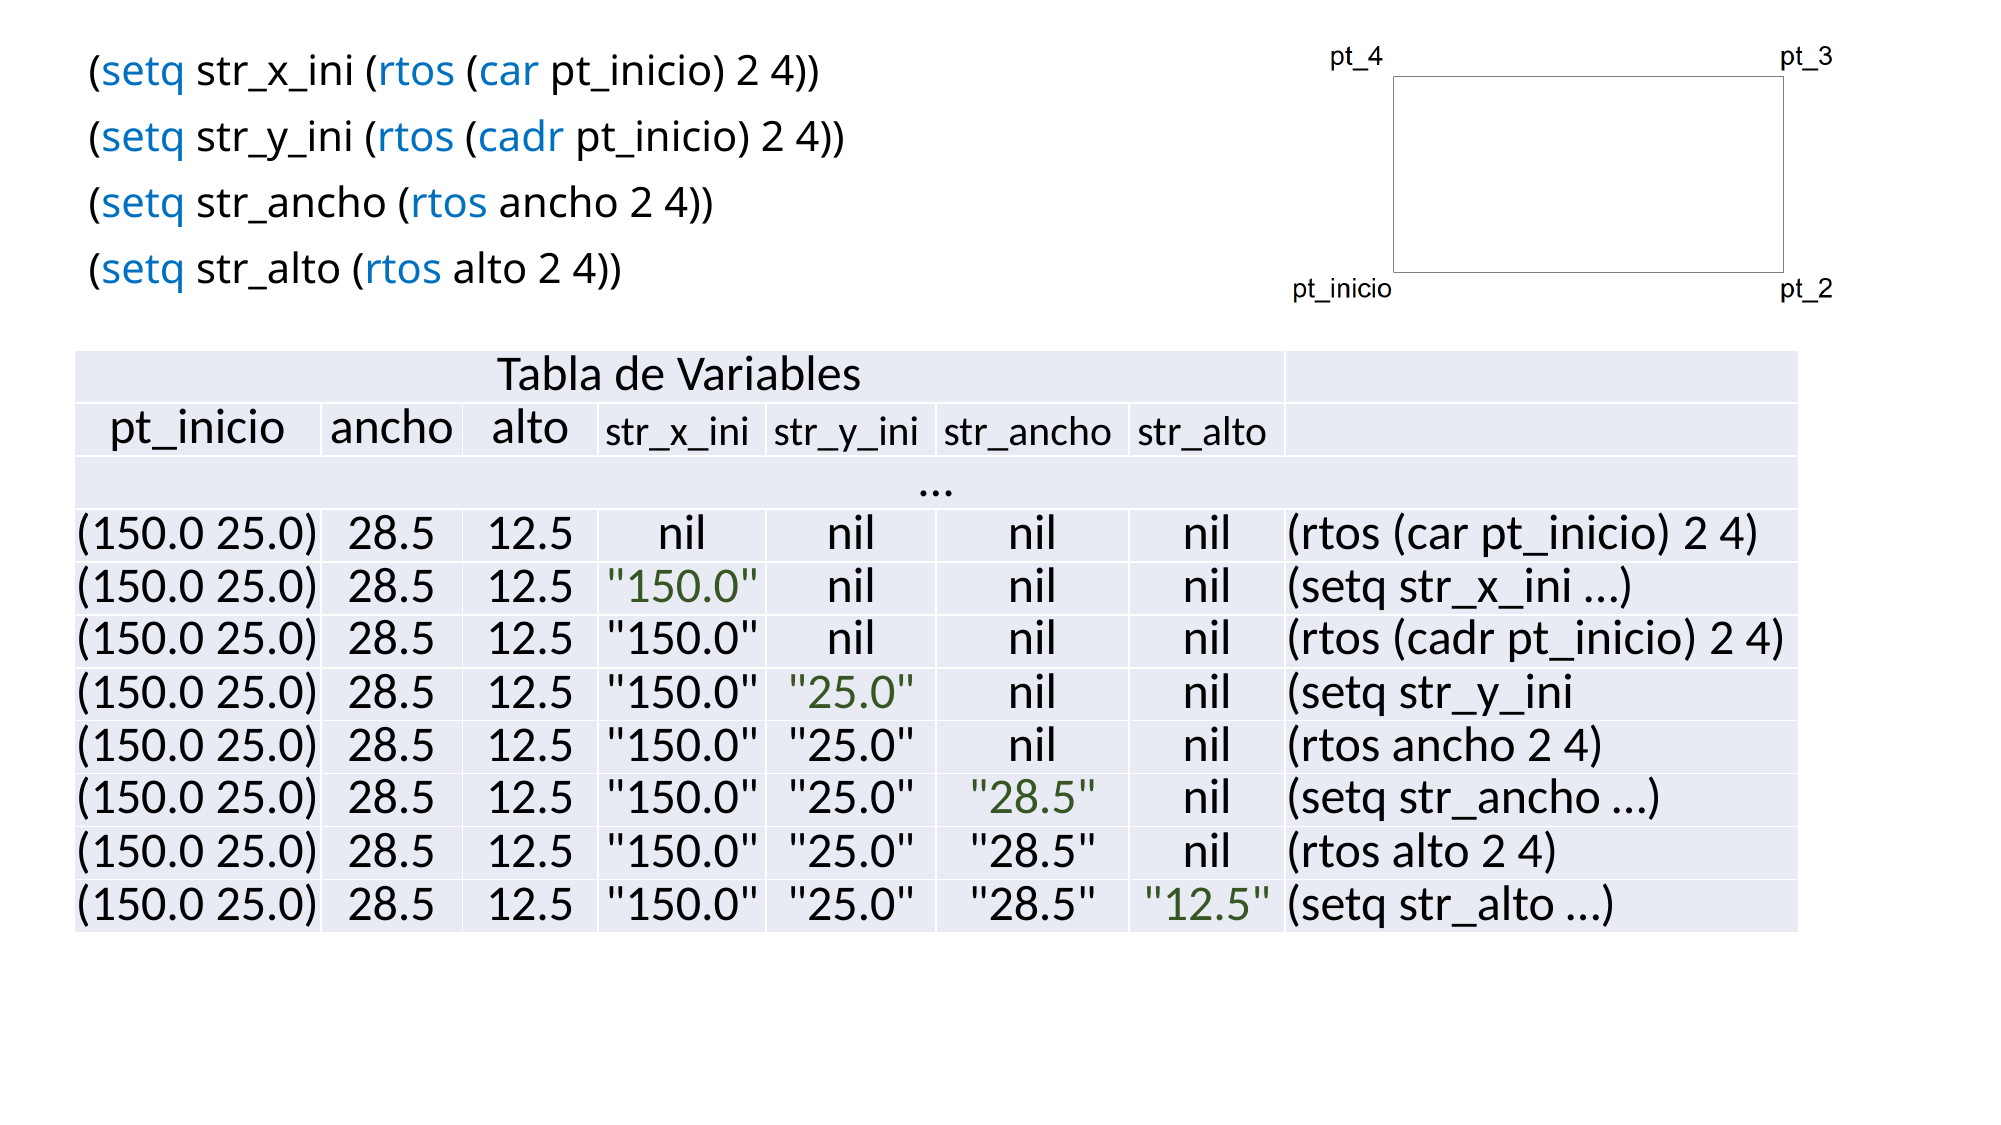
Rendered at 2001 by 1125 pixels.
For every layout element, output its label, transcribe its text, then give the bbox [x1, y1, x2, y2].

table_cell 12.5 [463, 880, 597, 932]
table_cell pt_inicio [75, 404, 320, 455]
table_cell "12.5" [1130, 880, 1284, 932]
table_cell (rtos ancho 2 4) [1286, 721, 1798, 773]
table_cell (150.0 25.0) [75, 721, 320, 773]
table_cell "25.0" [767, 880, 935, 932]
table_cell (setq str_alto …) [1286, 880, 1798, 932]
table_cell (150.0 25.0) [75, 880, 320, 932]
table_cell "150.0" [599, 563, 765, 614]
table_cell "150.0" [599, 669, 765, 720]
table_cell (rtos (car pt_inicio) 2 4) [1286, 510, 1798, 561]
table_header [1286, 351, 1798, 402]
table_cell nil [937, 510, 1128, 561]
table_cell "25.0" [767, 774, 935, 826]
table_cell str_x_ini [599, 404, 765, 455]
table_cell 12.5 [463, 721, 597, 773]
table_cell (150.0 25.0) [75, 669, 320, 720]
table_cell … [75, 457, 1798, 508]
table_cell 12.5 [463, 616, 597, 667]
table_cell nil [1130, 616, 1284, 667]
table_cell 28.5 [322, 616, 462, 667]
table_cell 28.5 [322, 669, 462, 720]
table_cell ancho [322, 404, 462, 455]
table_cell 12.5 [463, 827, 597, 879]
list (setq str_x_ini (rtos (car pt_inicio) 2 4)) (setq str_y_ini (rtos (cadr pt_inicio) 2 4)) (setq str_ancho (rtos ancho 2 4)) (setq str_alto (rtos alto 2 4)) [73, 42, 1285, 321]
table_cell (150.0 25.0) [75, 510, 320, 561]
table_cell 12.5 [463, 774, 597, 826]
table_cell nil [937, 616, 1128, 667]
table_cell str_ancho [937, 404, 1128, 455]
table_cell "25.0" [767, 669, 935, 720]
table_cell "28.5" [937, 774, 1128, 826]
table_cell "28.5" [937, 880, 1128, 932]
table_cell nil [937, 563, 1128, 614]
table_cell nil [599, 510, 765, 561]
table_cell 12.5 [463, 563, 597, 614]
table_cell "150.0" [599, 616, 765, 667]
picture [1285, 27, 1856, 323]
table_cell (150.0 25.0) [75, 616, 320, 667]
table_cell nil [1130, 669, 1284, 720]
table_cell nil [767, 616, 935, 667]
table_cell (setq str_ancho …) [1286, 774, 1798, 826]
table_cell "150.0" [599, 774, 765, 826]
table_cell 28.5 [322, 721, 462, 773]
table_cell 12.5 [463, 510, 597, 561]
table_cell nil [937, 669, 1128, 720]
table_cell 28.5 [322, 774, 462, 826]
table_cell "25.0" [767, 721, 935, 773]
table_cell (rtos (cadr pt_inicio) 2 4) [1286, 616, 1798, 667]
table_cell 28.5 [322, 563, 462, 614]
table_cell 28.5 [322, 827, 462, 879]
table_cell (150.0 25.0) [75, 563, 320, 614]
table_cell nil [767, 563, 935, 614]
table_cell nil [1130, 721, 1284, 773]
table_cell "150.0" [599, 721, 765, 773]
table_cell 28.5 [322, 880, 462, 932]
table_cell 12.5 [463, 669, 597, 720]
table_cell nil [767, 510, 935, 561]
table_cell (setq str_x_ini …) [1286, 563, 1798, 614]
table_cell nil [1130, 774, 1284, 826]
table_cell "25.0" [767, 827, 935, 879]
table_cell nil [1130, 510, 1284, 561]
table_cell (rtos alto 2 4) [1286, 827, 1798, 879]
table_cell [1286, 404, 1798, 455]
table_header Tabla de Variables [75, 351, 1284, 402]
table_cell nil [937, 721, 1128, 773]
table_cell str_alto [1130, 404, 1284, 455]
table_cell "28.5" [937, 827, 1128, 879]
table_cell "150.0" [599, 827, 765, 879]
table_cell 28.5 [322, 510, 462, 561]
table_cell nil [1130, 563, 1284, 614]
table_cell (150.0 25.0) [75, 774, 320, 826]
table_cell (setq str_y_ini [1286, 669, 1798, 720]
table_cell (150.0 25.0) [75, 827, 320, 879]
table_cell nil [1130, 827, 1284, 879]
table_cell str_y_ini [767, 404, 935, 455]
table_cell alto [463, 404, 597, 455]
table_cell "150.0" [599, 880, 765, 932]
